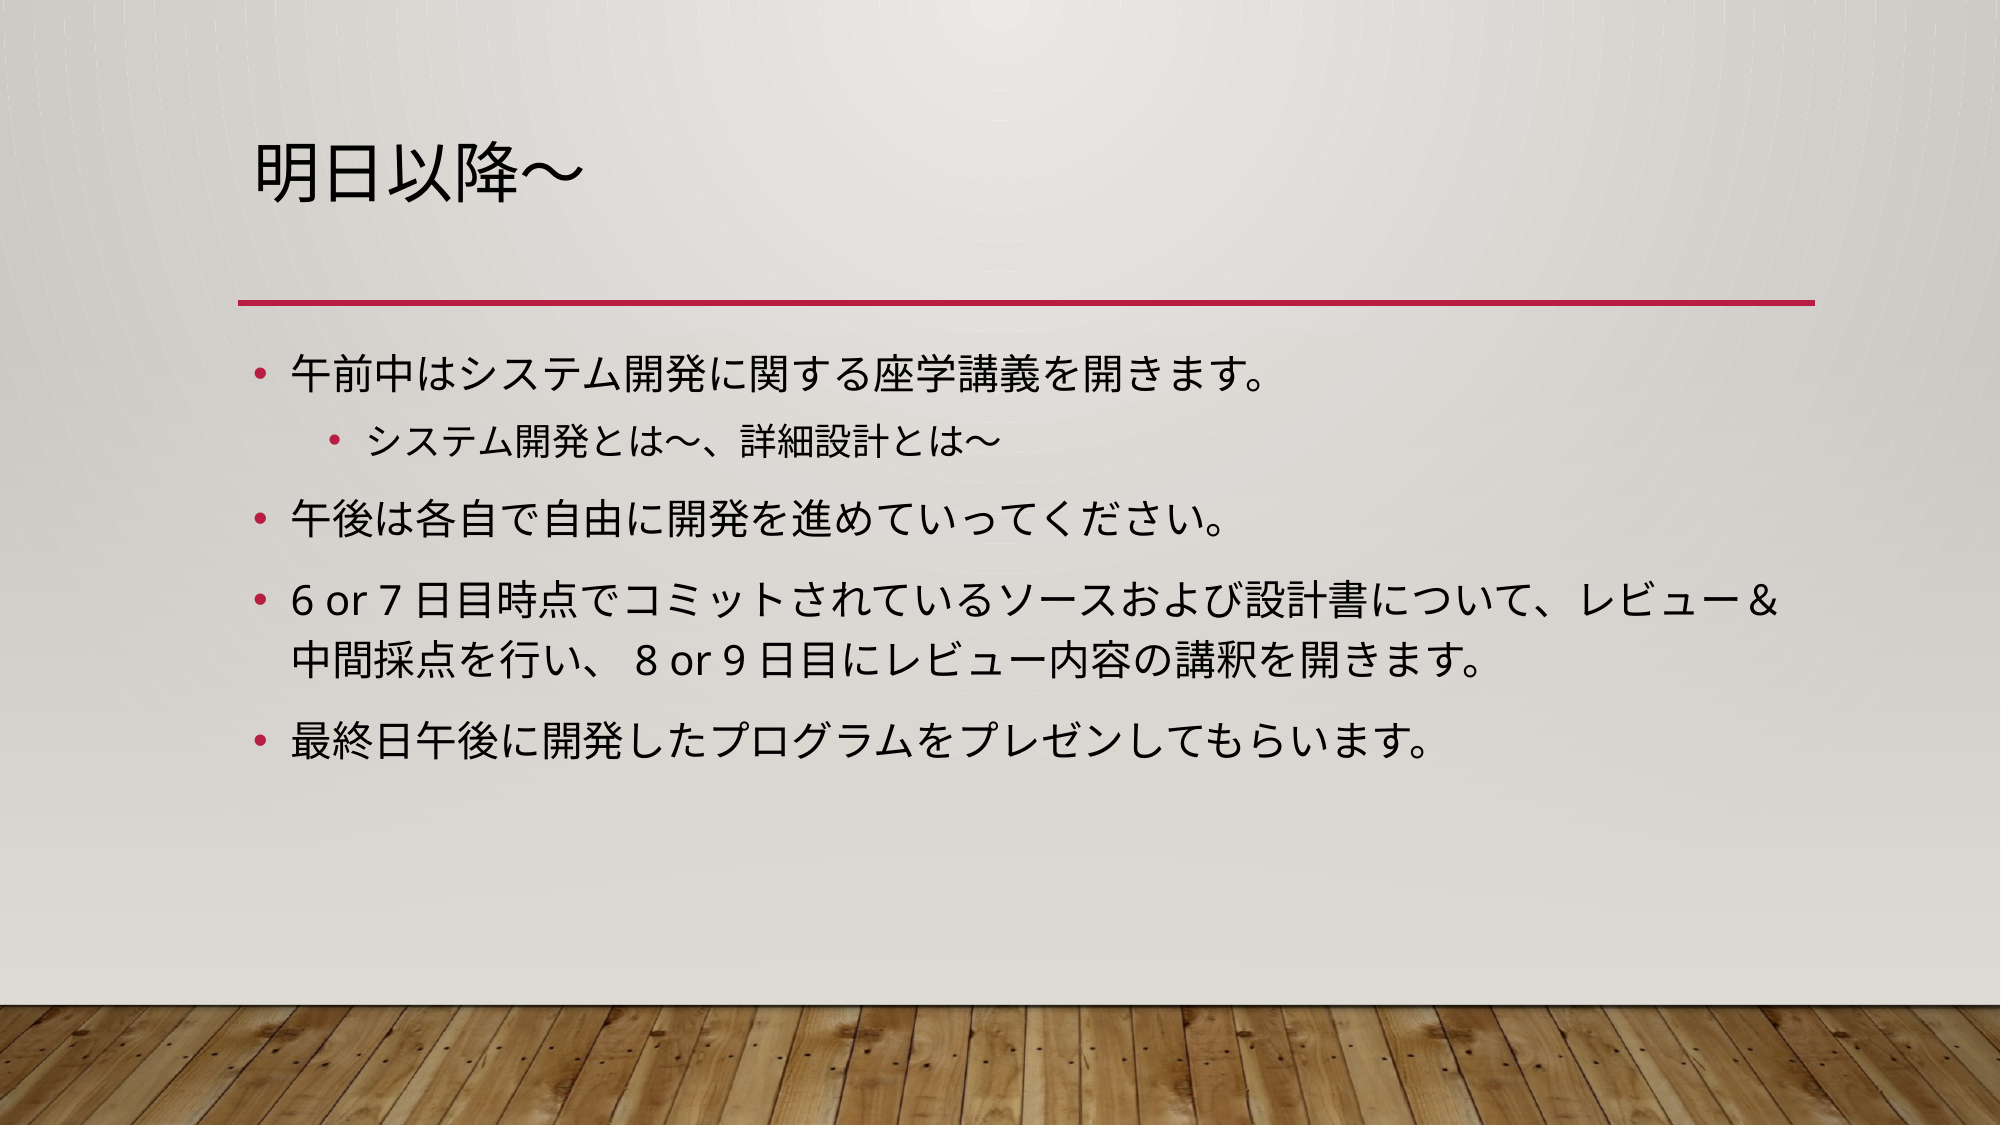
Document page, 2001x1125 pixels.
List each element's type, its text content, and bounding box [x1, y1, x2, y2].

title 明日以降～ [238, 131, 1814, 305]
list 午前中はシステム開発に関する座学講義を開きます。 システム開発とは～、詳細設計とは～ 午後は各自で自由に開発を進めていってください。 6 or 7日目時点でコミットされているソースおよび設計書について、レビュー＆中間採点を行い、8 or 9日目にレビュー内容の講釈を開きます。 最終日午後に開発したプログラムをプレゼンしてもらいます。 [238, 330, 1814, 897]
picture [0, 1005, 2000, 1125]
